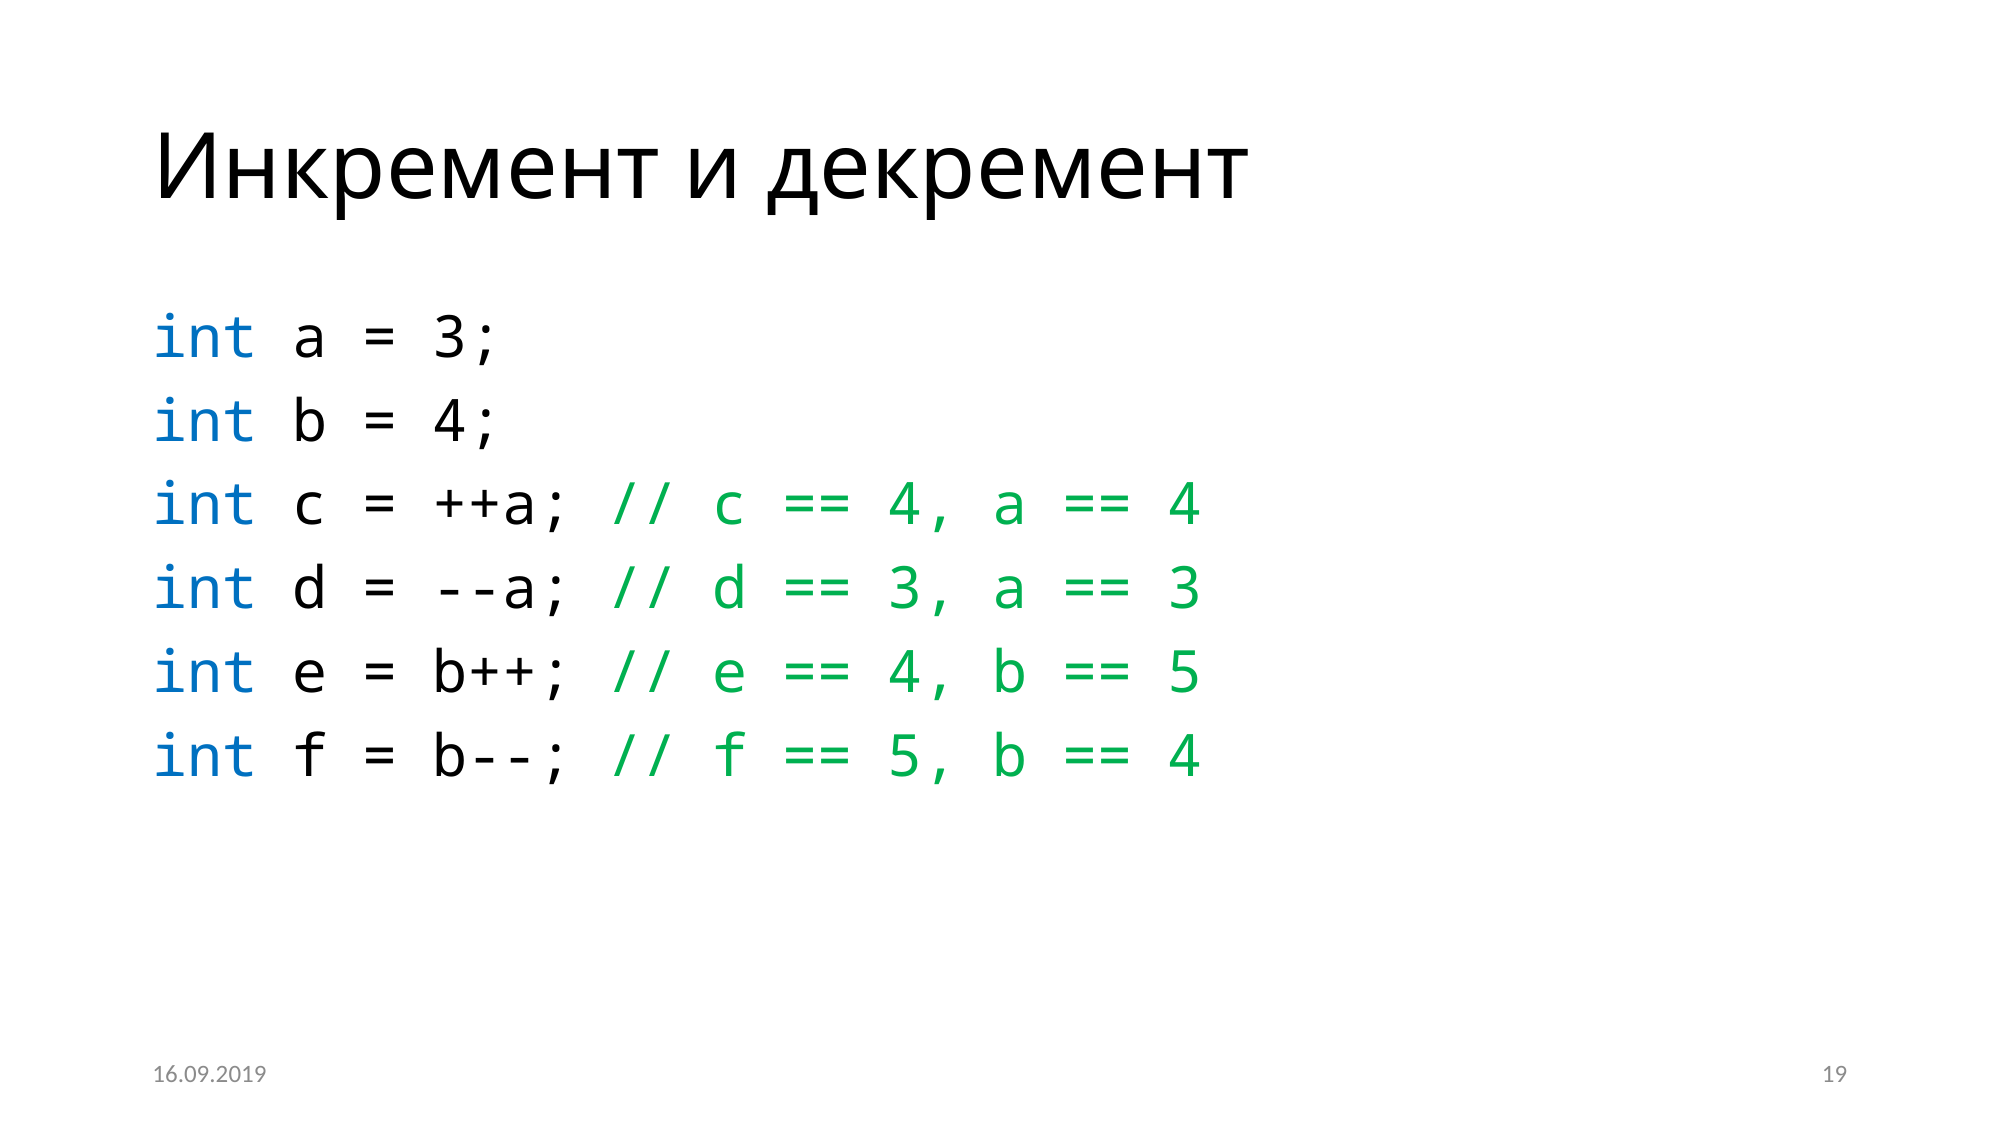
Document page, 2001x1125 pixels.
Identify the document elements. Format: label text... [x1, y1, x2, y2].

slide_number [137, 1042, 588, 1103]
list int a = 3; int b = 4; int c = ++a; // c == 4, a == 4 int d = --a; // d == 3, a == 3 int e = b++; // e == 4, b == 5 int f = b--; // f == 5, b == 4 [137, 299, 1863, 1014]
slide_number 19 [1412, 1042, 1863, 1103]
title Инкремент и декремент [137, 59, 1863, 278]
